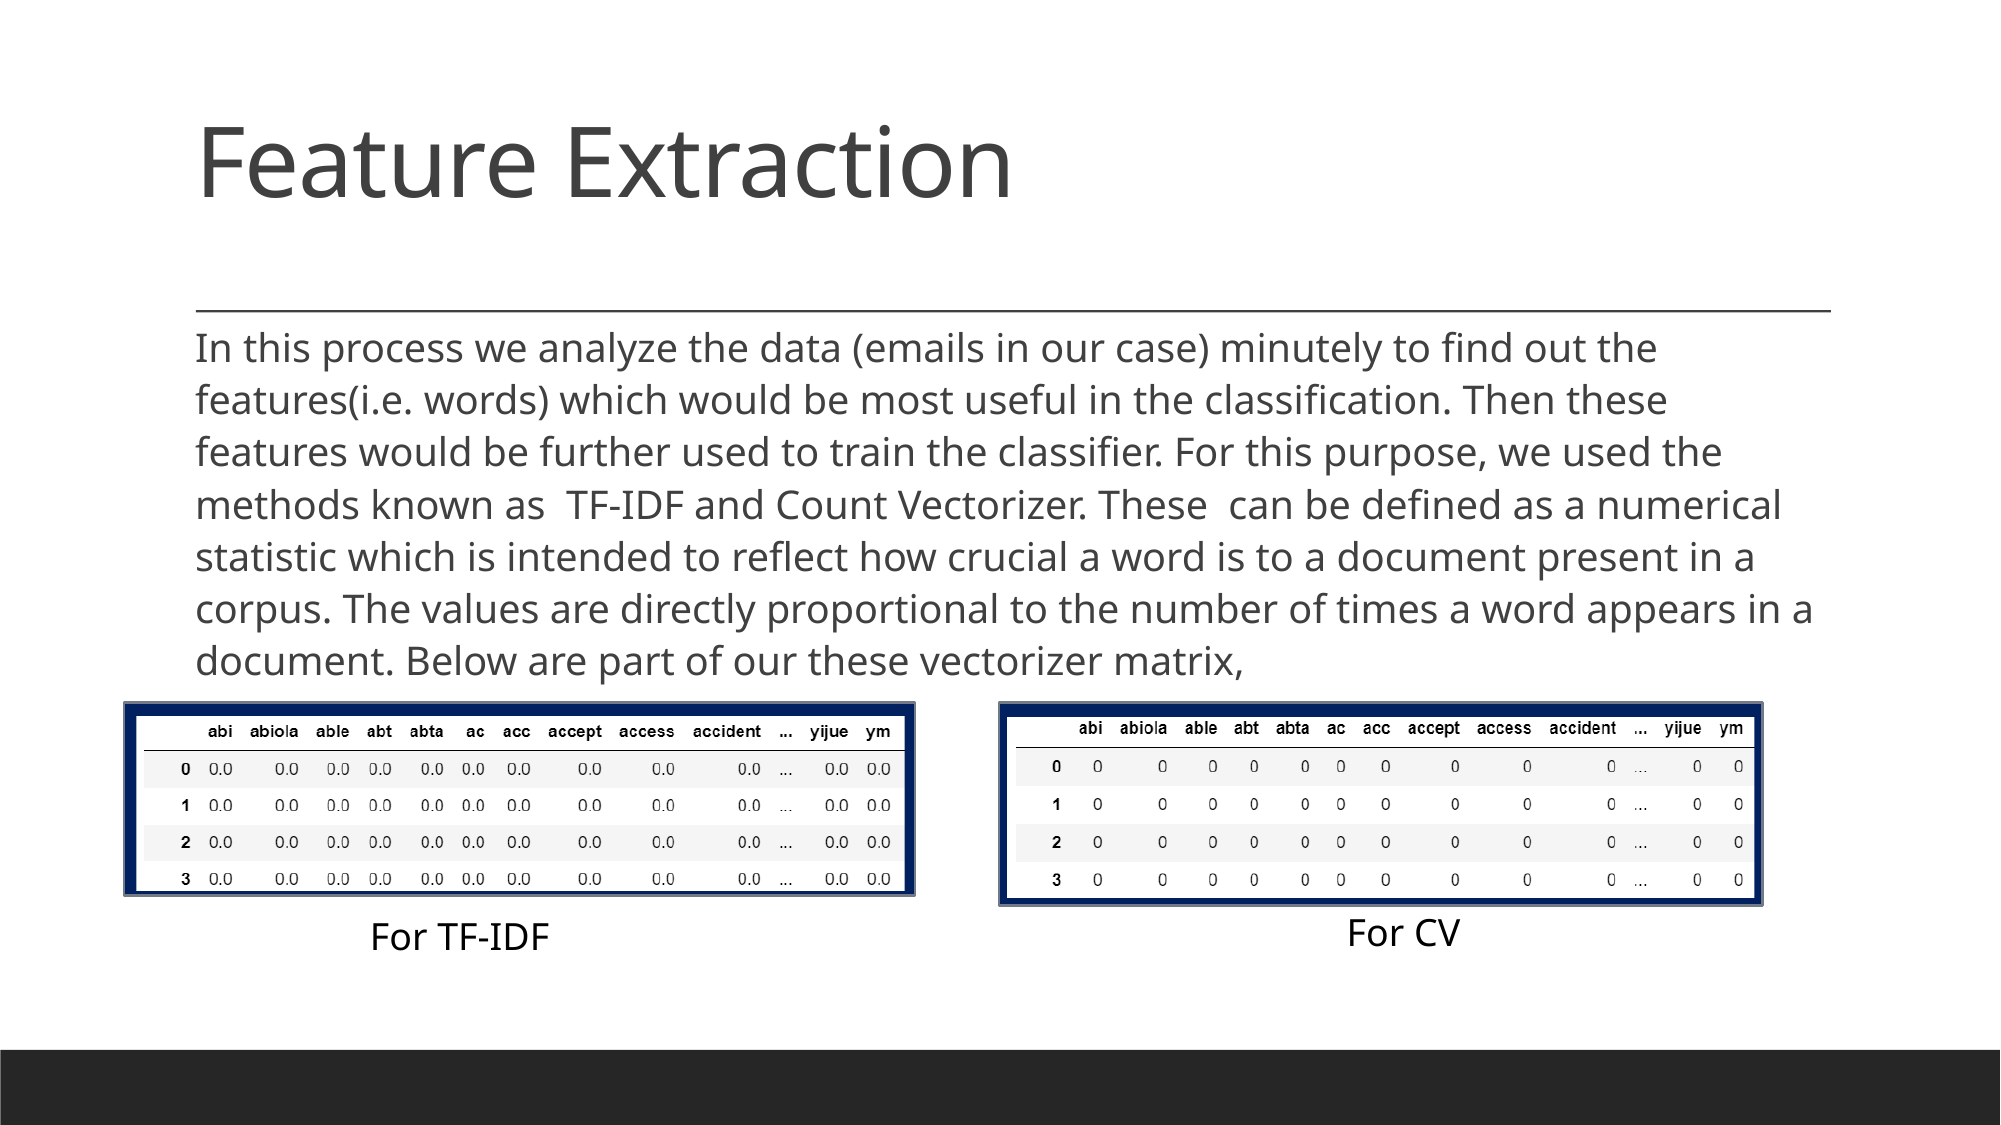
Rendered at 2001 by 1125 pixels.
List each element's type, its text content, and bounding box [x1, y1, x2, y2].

picture [136, 716, 905, 891]
text_box For TF-IDF [355, 905, 805, 966]
text_box For CV [1331, 901, 1782, 962]
list In this process we analyze the data (emails in our case) minutely to find out the features(i.e. words) which would be most useful in the classification. Then these features would be further used to train the classifier. For this purpose, we used the methods known as TF-IDF and Count Vectorizer. These can be defined as a numerical statistic which is intended to reflect how crucial a word is to a document present in a corpus. The values are directly proportional to the number of times a word appears in a document. Below are part of our these vectorizer matrix, [179, 310, 1831, 964]
title Feature Extraction [179, 46, 1831, 227]
picture [1005, 717, 1755, 898]
text_box [124, 702, 179, 896]
